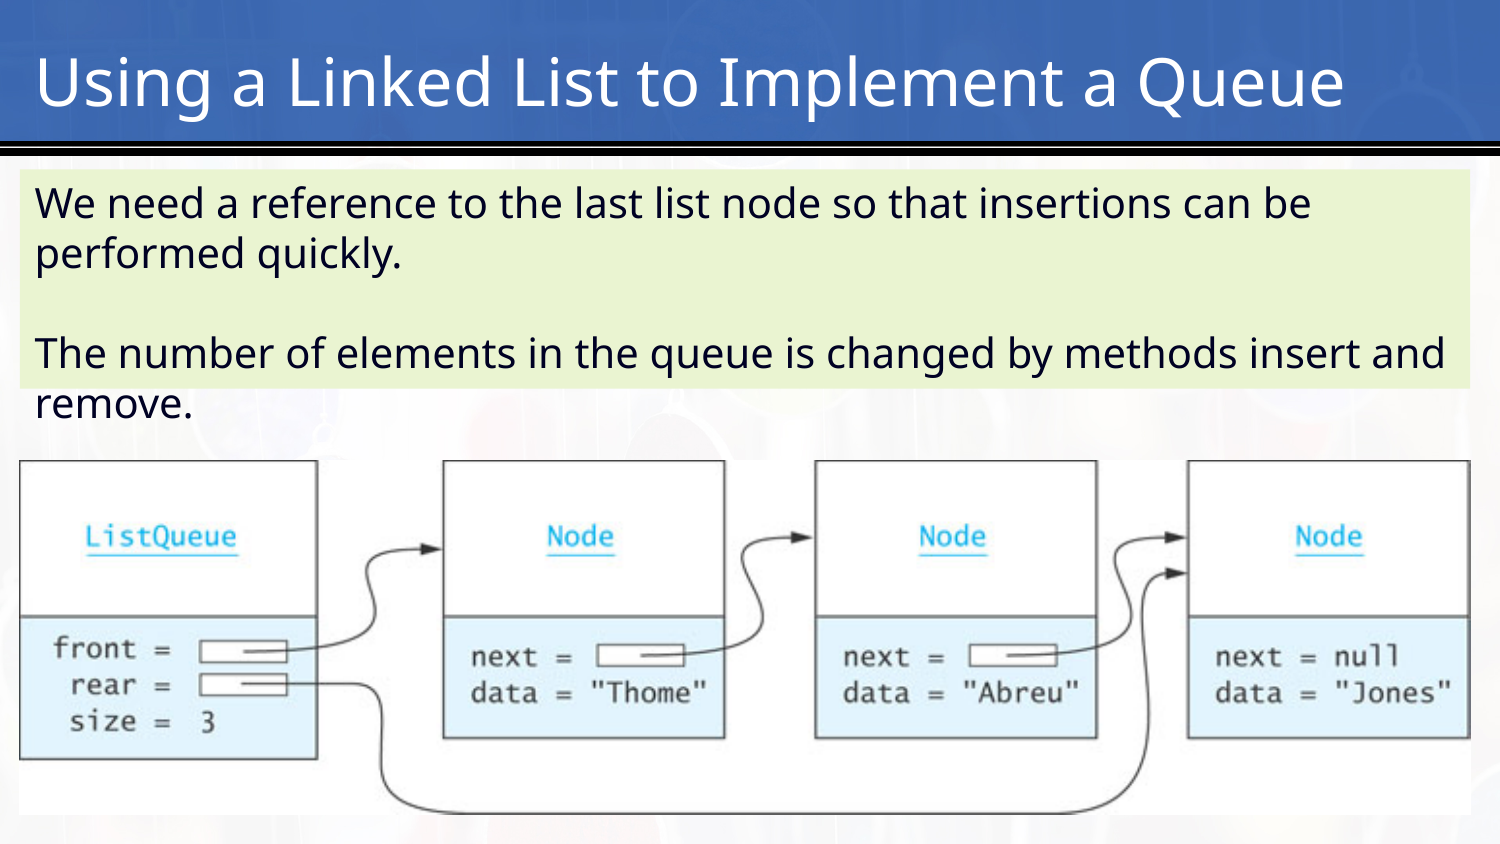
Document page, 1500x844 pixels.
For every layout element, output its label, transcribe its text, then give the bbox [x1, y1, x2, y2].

list Using a Linked List to Implement a Queue [19, 32, 1483, 128]
picture [0, 0, 1500, 844]
list We need a reference to the last list node so that insertions can be performed quickly. The number of elements in the queue is changed by methods insert and remove. [19, 169, 1471, 389]
